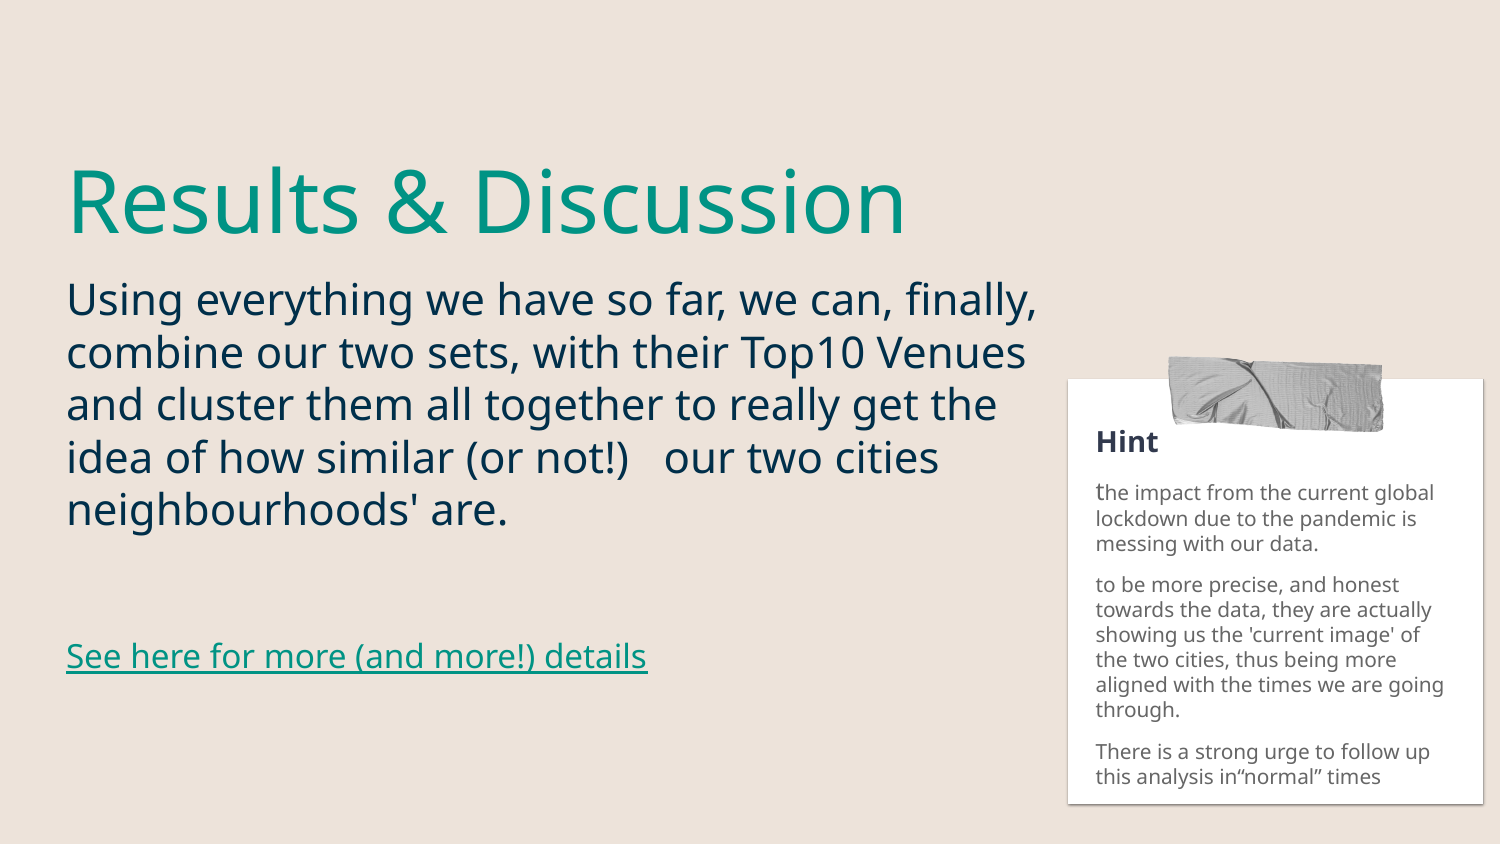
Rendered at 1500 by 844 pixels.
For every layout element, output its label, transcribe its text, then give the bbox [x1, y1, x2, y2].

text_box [1051, 355, 1500, 821]
title Results & Discussion Using everything we have so far, we can, finally, combine our two sets, with their Top10 Venues and cluster them all together to really get the idea of how similar (or not!) our two cities neighbourhoods' are. See here for more (and more!) details [51, 130, 1076, 713]
